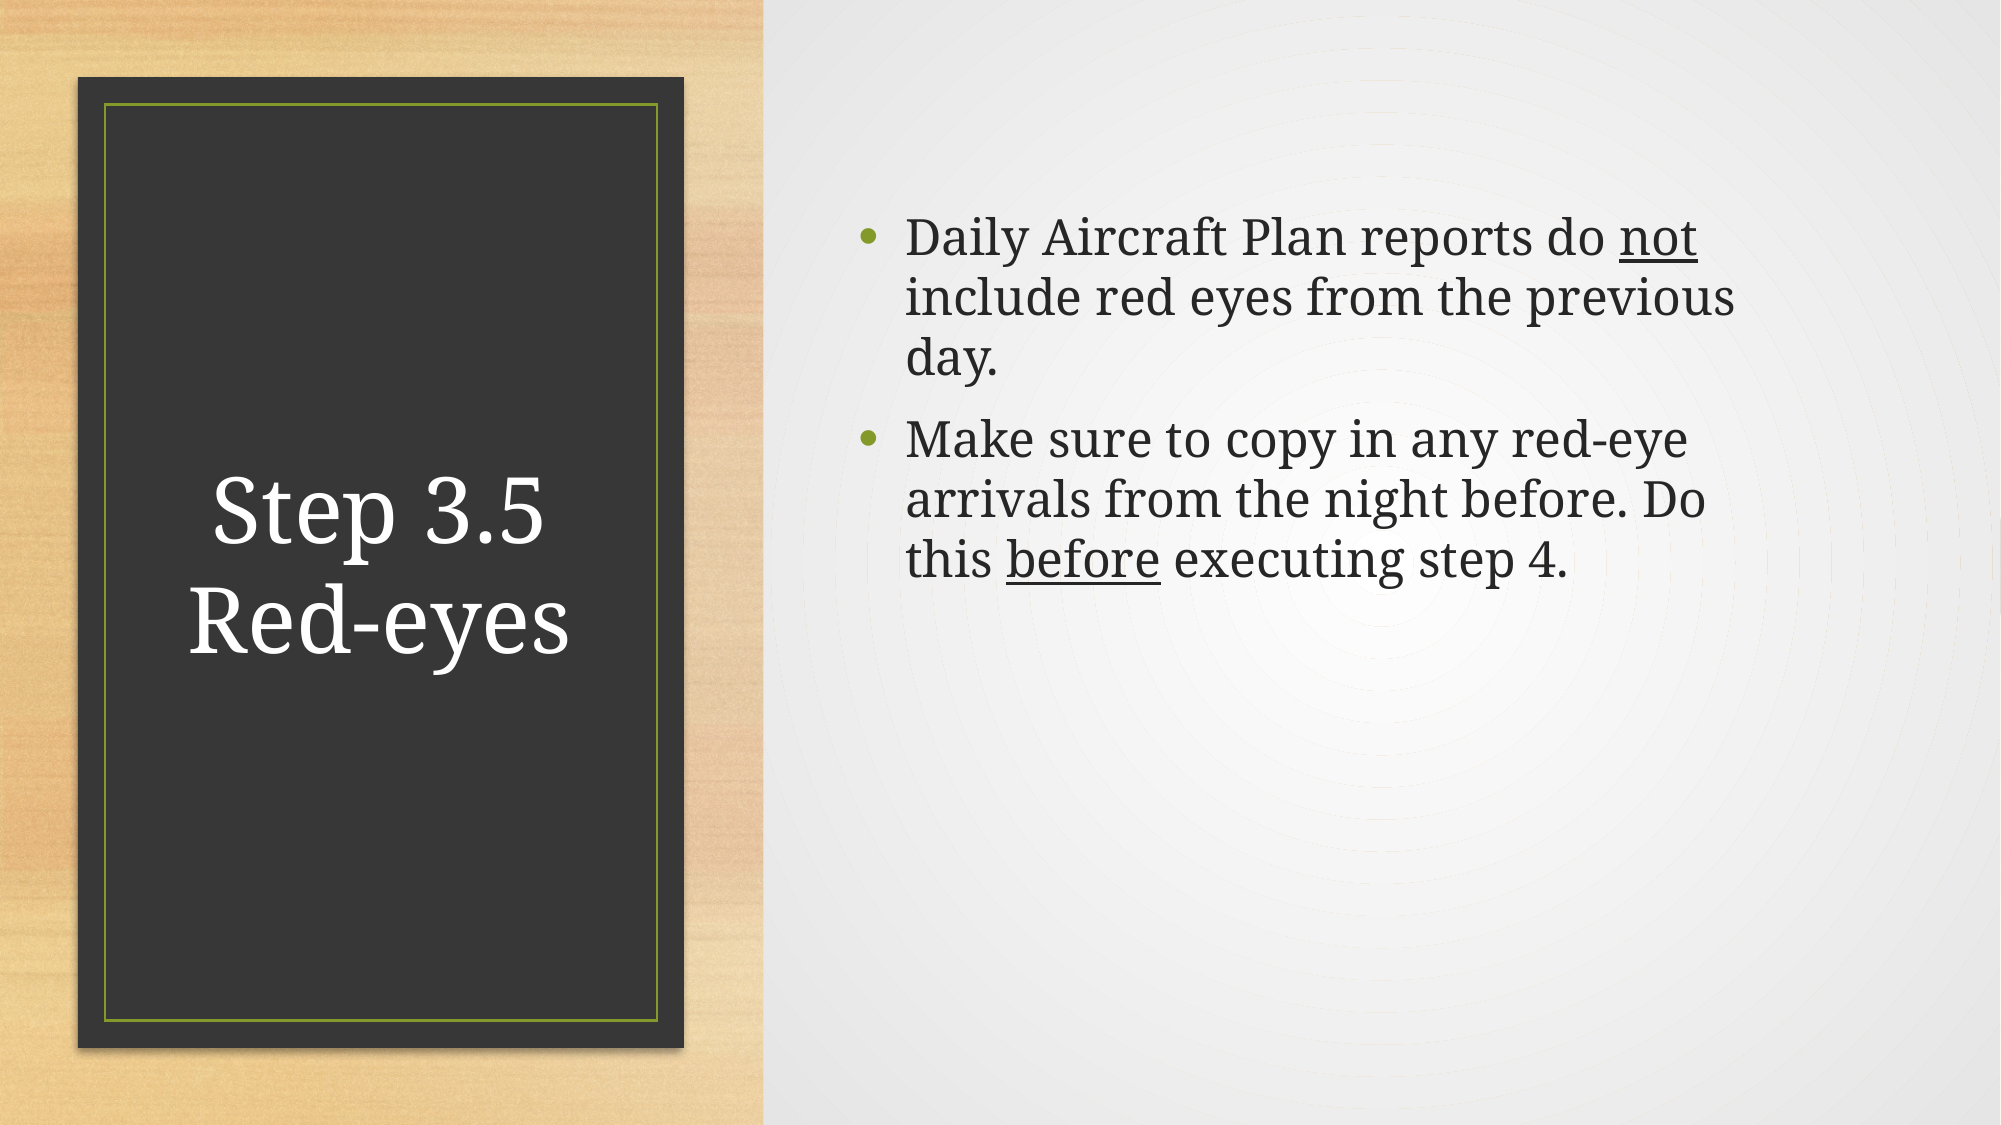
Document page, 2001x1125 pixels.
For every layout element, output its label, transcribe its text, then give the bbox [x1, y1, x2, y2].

text_box [0, 0, 762, 1125]
text_box [77, 76, 685, 1049]
text_box [104, 103, 658, 1021]
text_box [762, 0, 2000, 1125]
title Step 3.5 Red-eyes [156, 156, 605, 968]
list Daily Aircraft Plan reports do not include red eyes from the previous day. Make sure to copy in any red-eye arrivals from the night before. Do this before executing step 4. [843, 77, 1820, 964]
